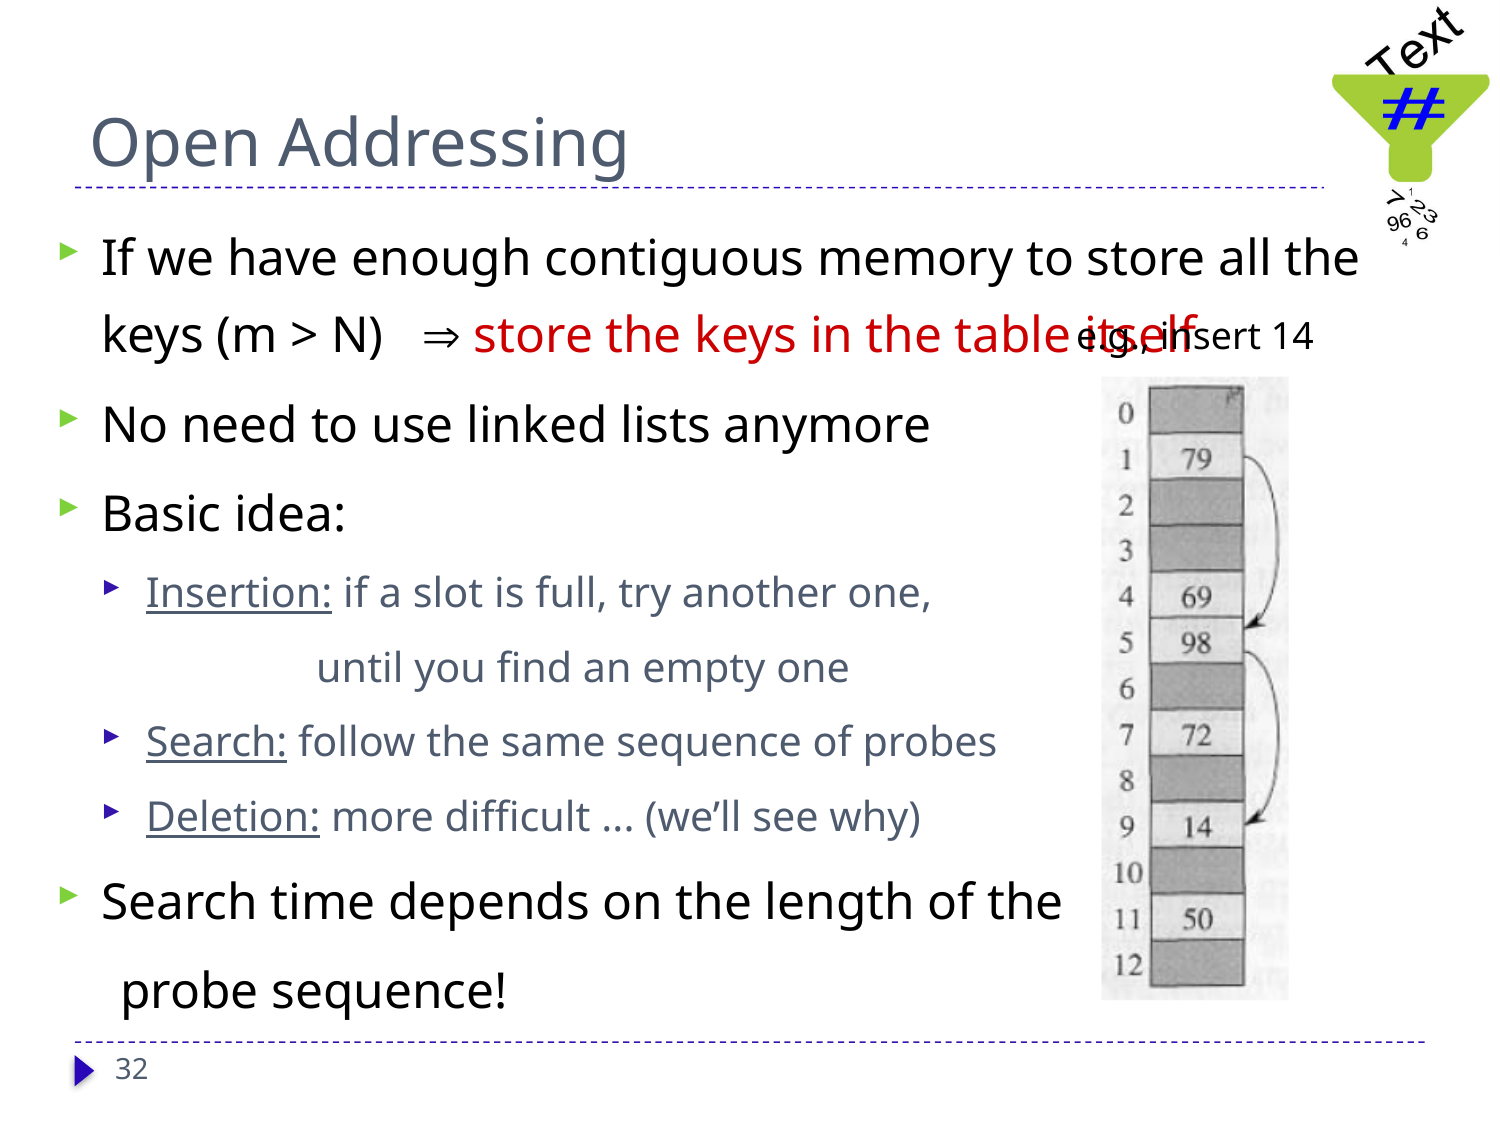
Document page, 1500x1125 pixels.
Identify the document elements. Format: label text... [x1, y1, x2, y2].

list If we have enough contiguous memory to store all the keys (m > N)  store the keys in the table itself No need to use linked lists anymore Basic idea: Insertion: if a slot is full, try another one, until you find an empty one Search: follow the same sequence of probes Deletion: more difficult ... (we’ll see why) Search time depends on the length of the probe sequence! [41, 200, 1436, 1034]
title Open Addressing [75, 24, 1425, 188]
picture [1324, 0, 1500, 255]
picture [1077, 362, 1289, 1004]
text_box e.g., insert 14 [1061, 304, 1329, 365]
slide_number 32 [100, 1042, 426, 1103]
